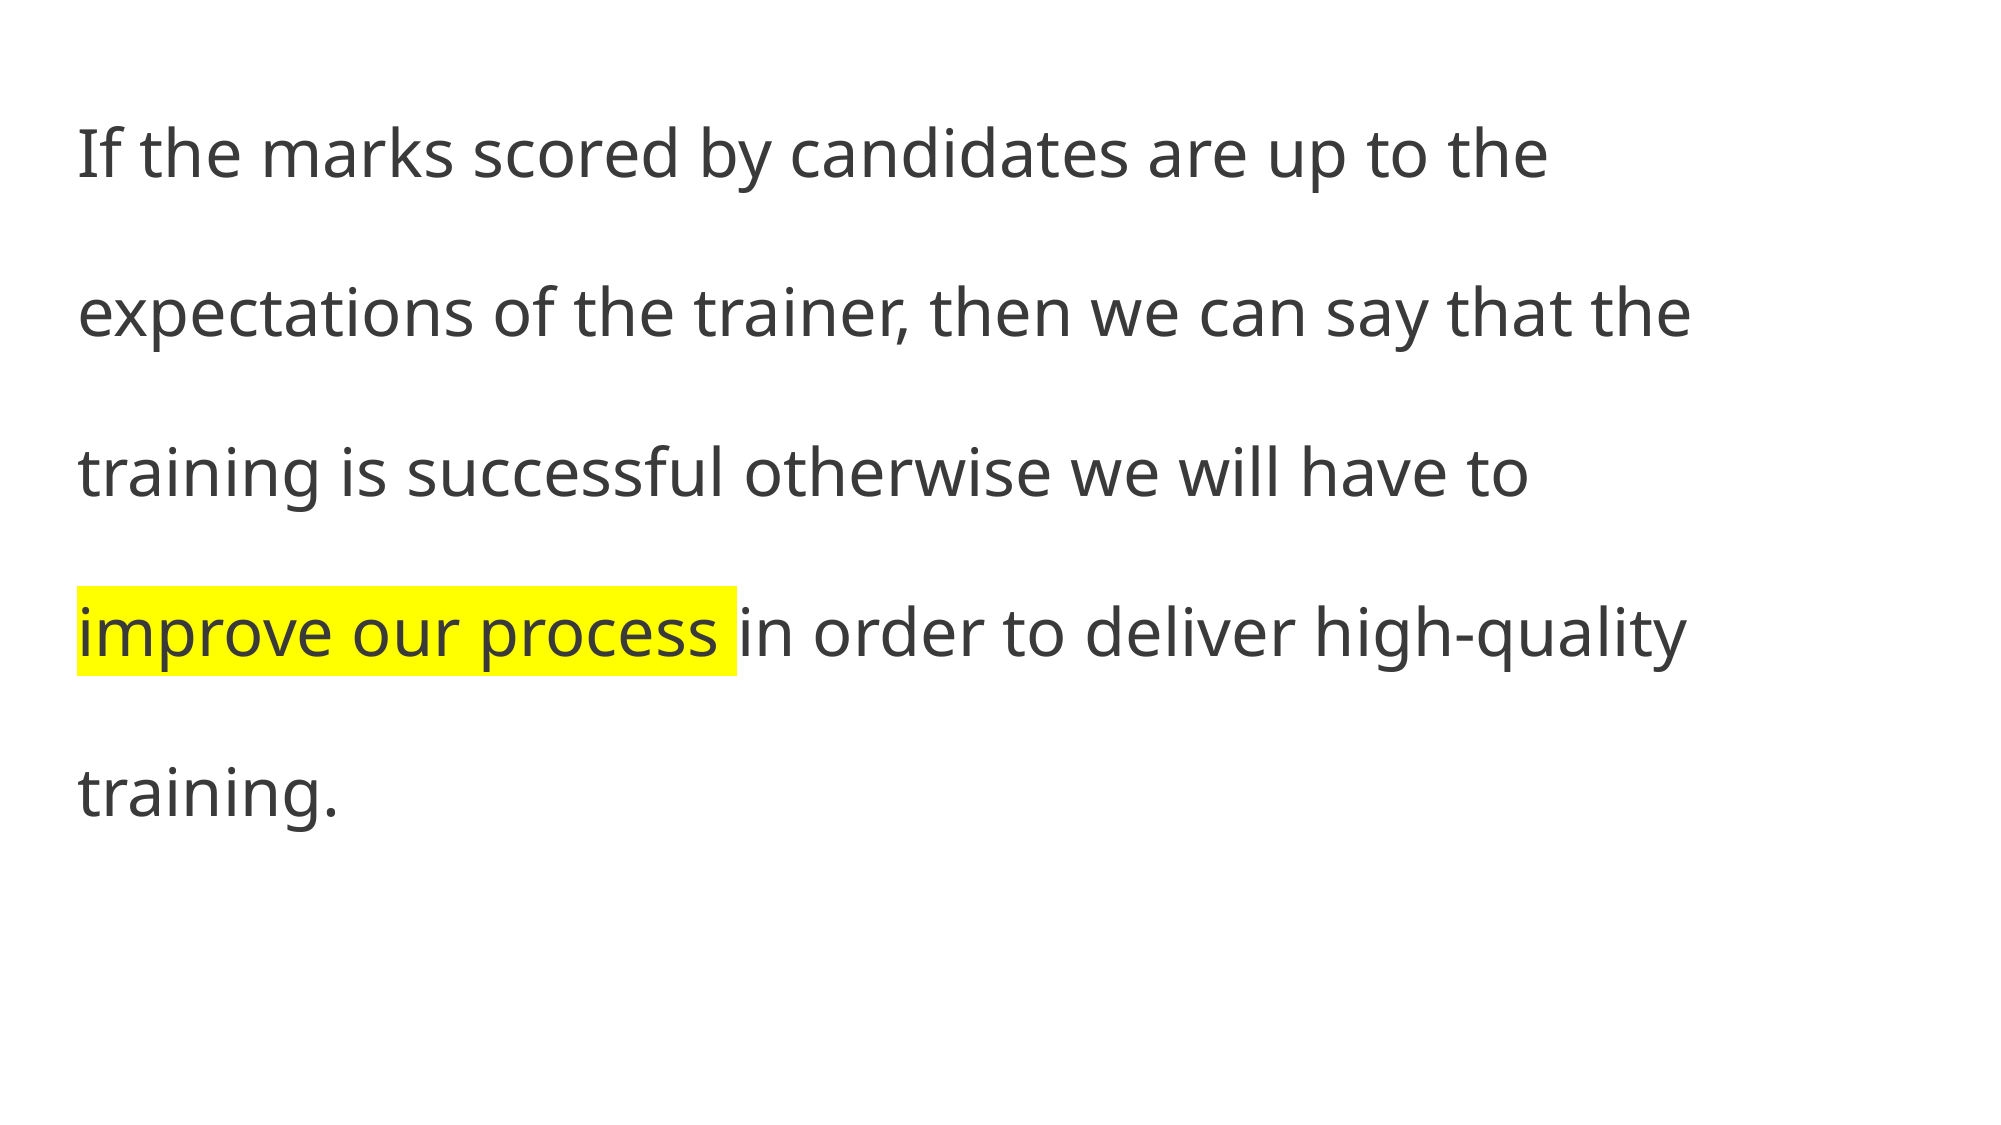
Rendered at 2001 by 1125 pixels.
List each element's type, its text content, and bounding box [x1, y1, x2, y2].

text_box If the marks scored by candidates are up to the expectations of the trainer, then we can say that the training is successful otherwise we will have to improve our process in order to deliver high-quality training. [62, 23, 1721, 838]
